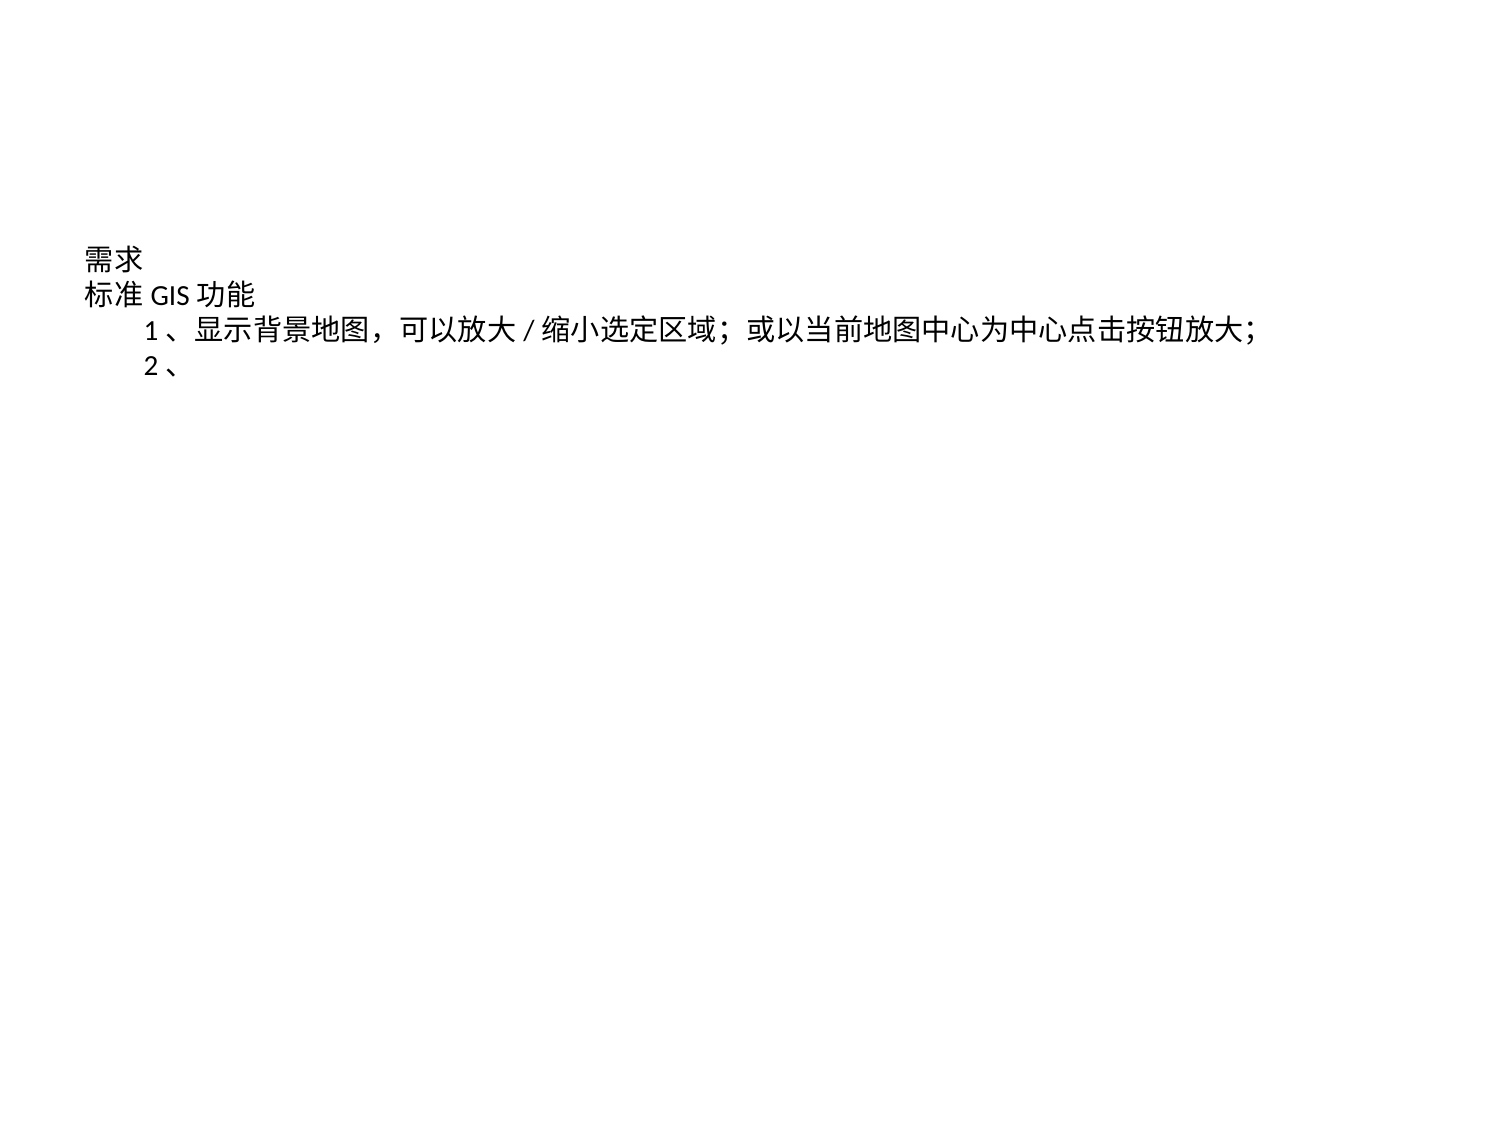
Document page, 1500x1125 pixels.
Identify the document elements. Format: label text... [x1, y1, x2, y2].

text_box 需求 标准GIS功能 1、显示背景地图，可以放大/缩小选定区域；或以当前地图中心为中心点击按钮放大； 2、 [70, 234, 1334, 389]
